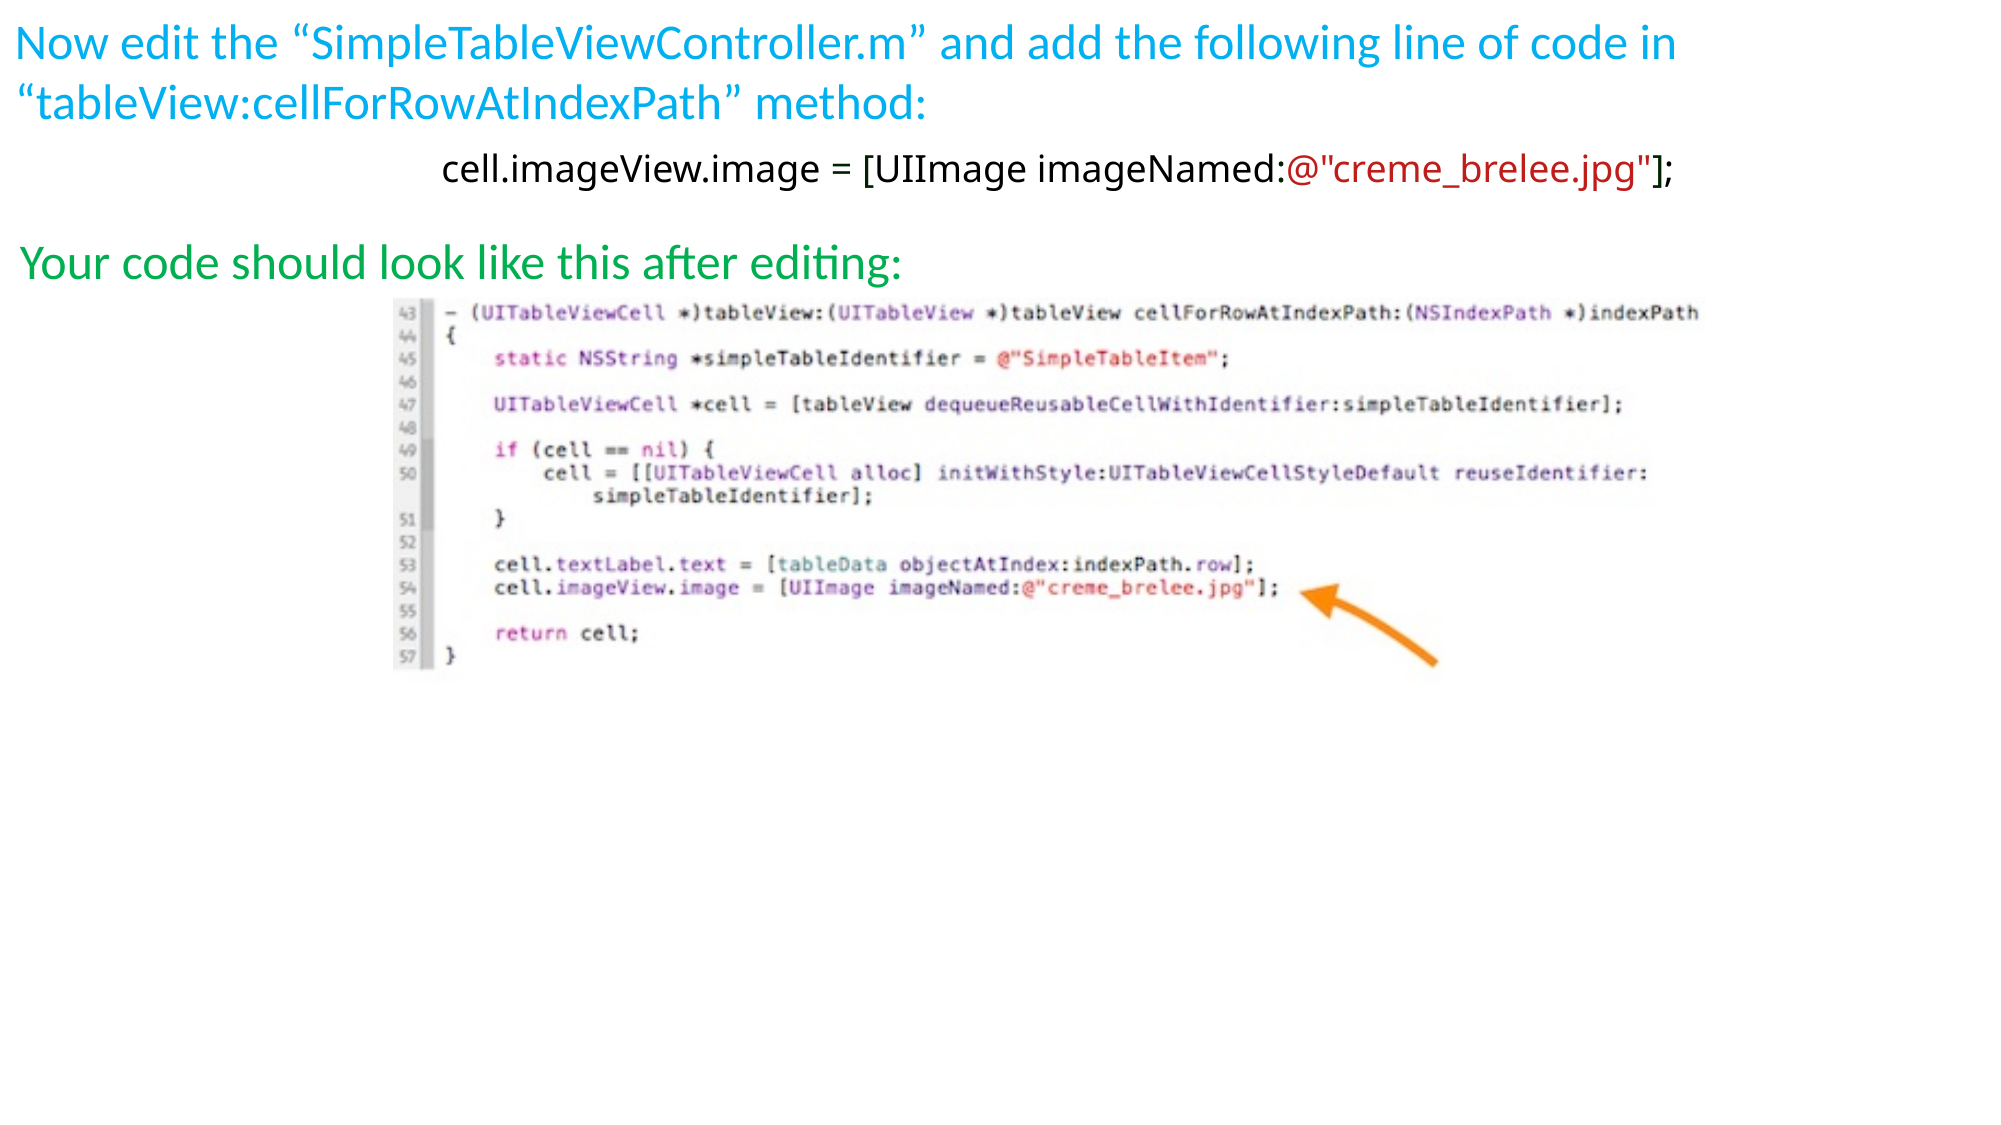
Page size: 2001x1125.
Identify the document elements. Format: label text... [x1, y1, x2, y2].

text_box Now edit the “SimpleTableViewController.m” and add the following line of code in “tableView:cellForRowAtIndexPath” method: [0, 1, 1939, 137]
picture [393, 297, 1706, 683]
text_box Your code should look like this after editing: [5, 222, 919, 297]
text_box cell.imageView.image = [UIImage imageNamed:@"creme_brelee.jpg"]; [426, 138, 2000, 198]
